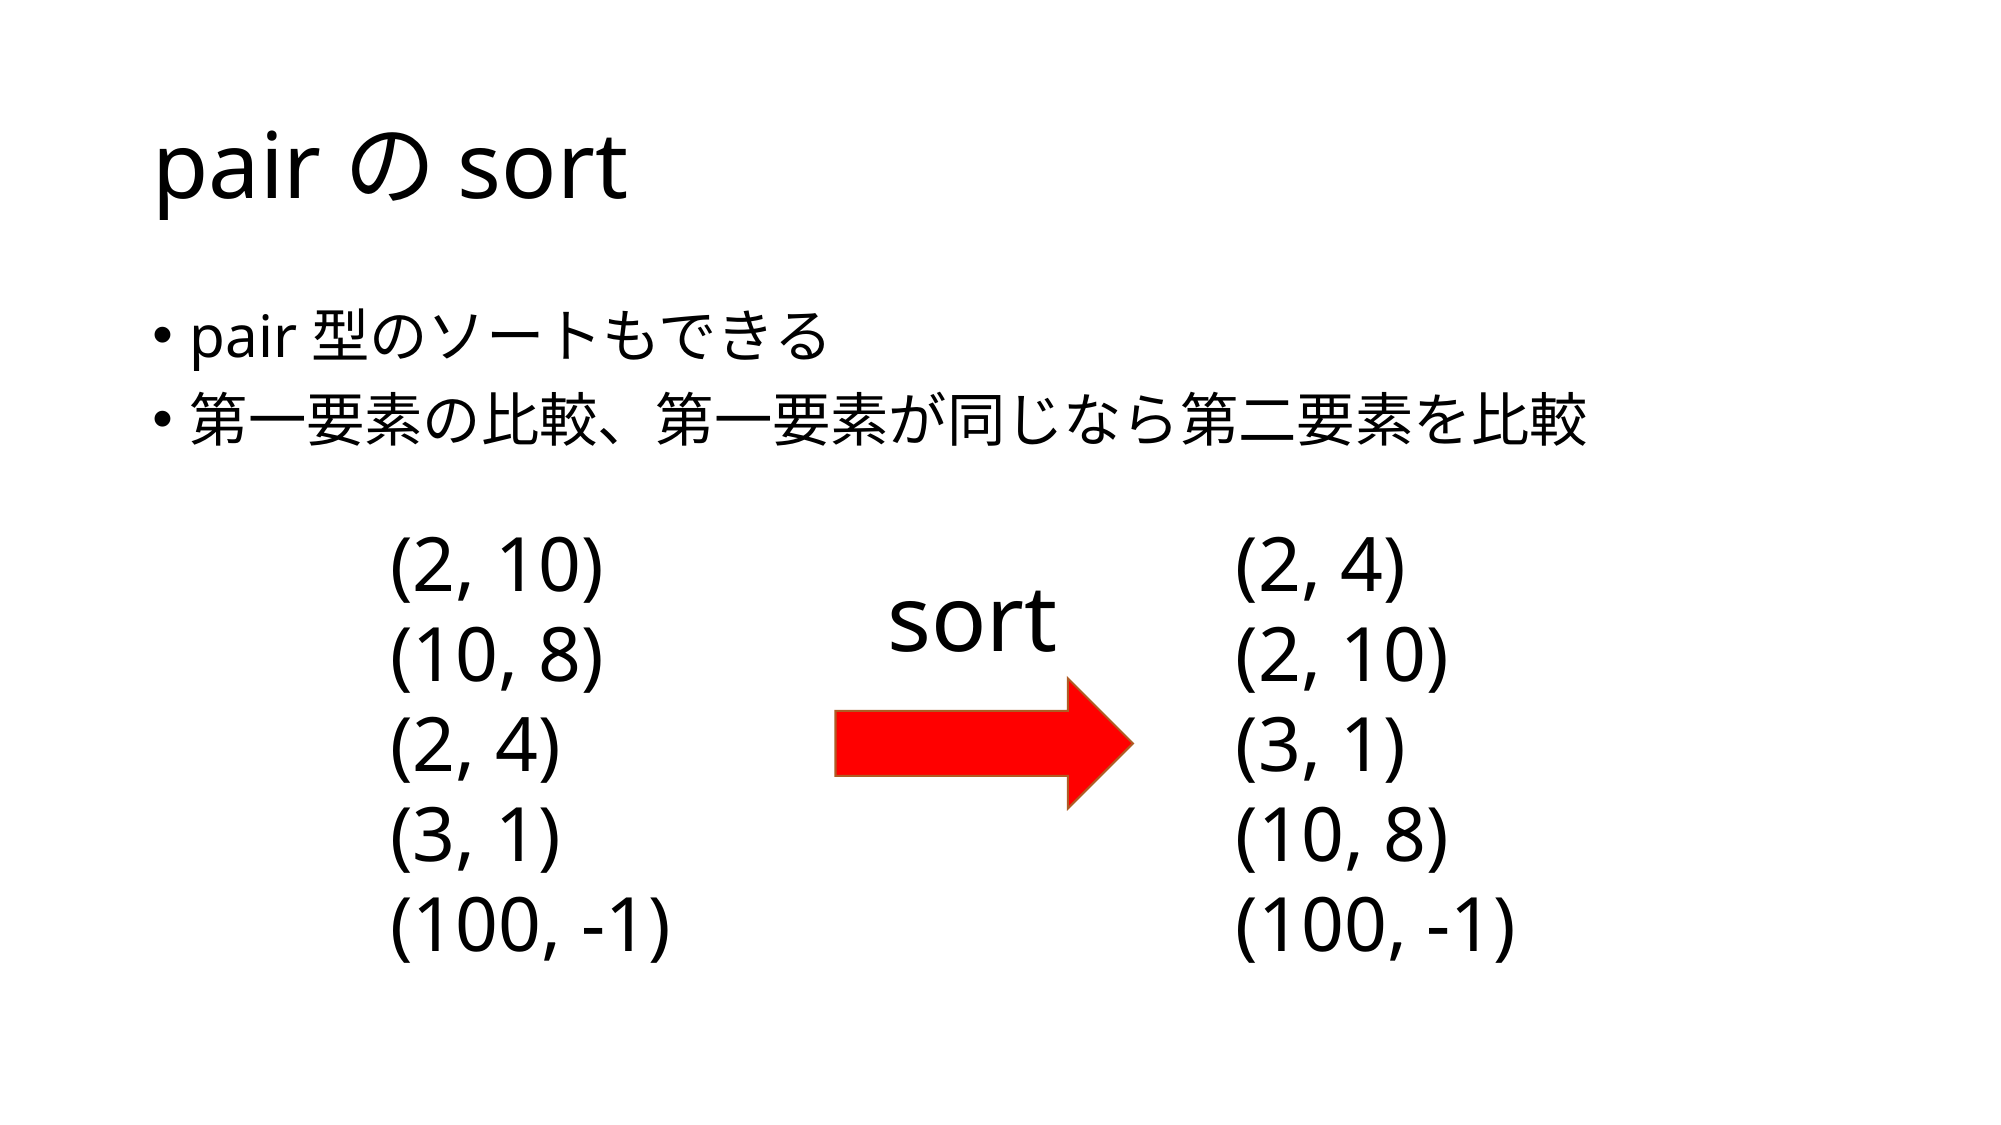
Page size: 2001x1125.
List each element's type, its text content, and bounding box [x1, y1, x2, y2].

text_box (2, 10) (10, 8) (2, 4) (3, 1) (100, -1) [375, 508, 748, 974]
text_box sort [872, 552, 1073, 677]
title pairのsort [137, 59, 1863, 278]
text_box (2, 4) (2, 10) (3, 1) (10, 8) (100, -1) [1221, 508, 1593, 974]
list pair型のソートもできる 第一要素の比較、第一要素が同じなら第二要素を比較 [137, 299, 1863, 1014]
text_box [834, 677, 1135, 811]
